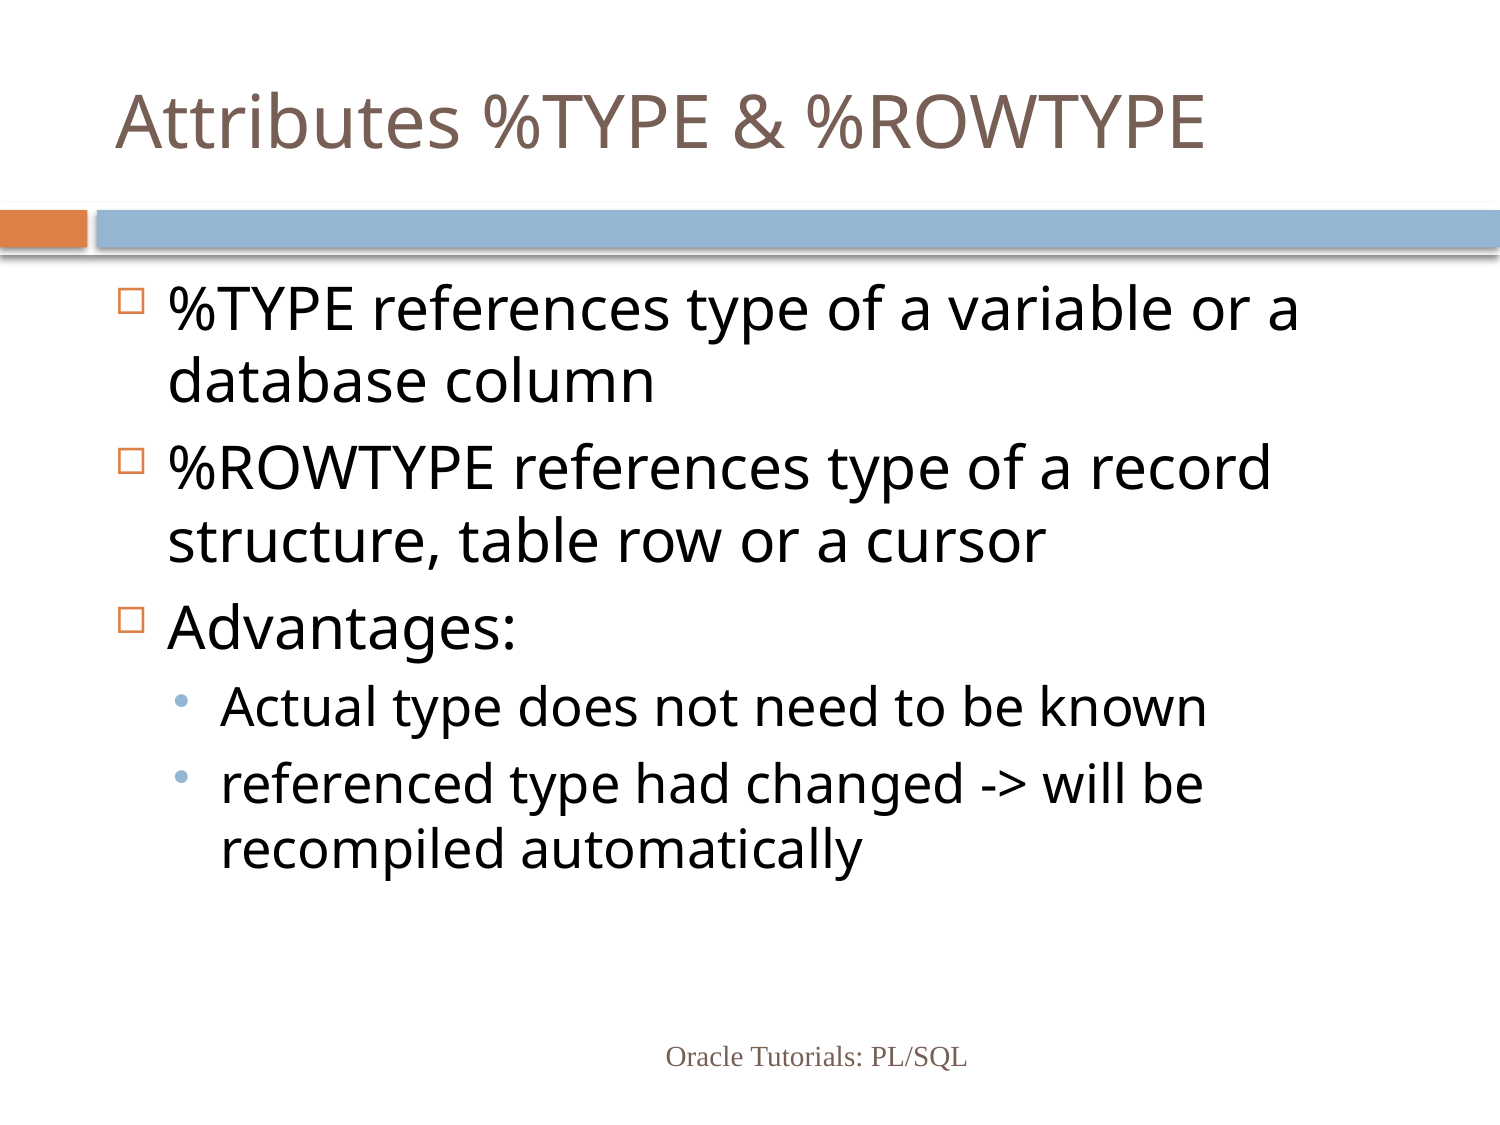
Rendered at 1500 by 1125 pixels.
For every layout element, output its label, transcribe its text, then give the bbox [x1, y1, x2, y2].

title Attributes %TYPE & %ROWTYPE [100, 37, 1438, 200]
footer Oracle Tutorials: PL/SQL [99, 1024, 990, 1085]
list %TYPE references type of a variable or a database column %ROWTYPE references type of a record structure, table row or a cursor Advantages: Actual type does not need to be known referenced type had changed -> will be recompiled automatically [100, 262, 1438, 1000]
